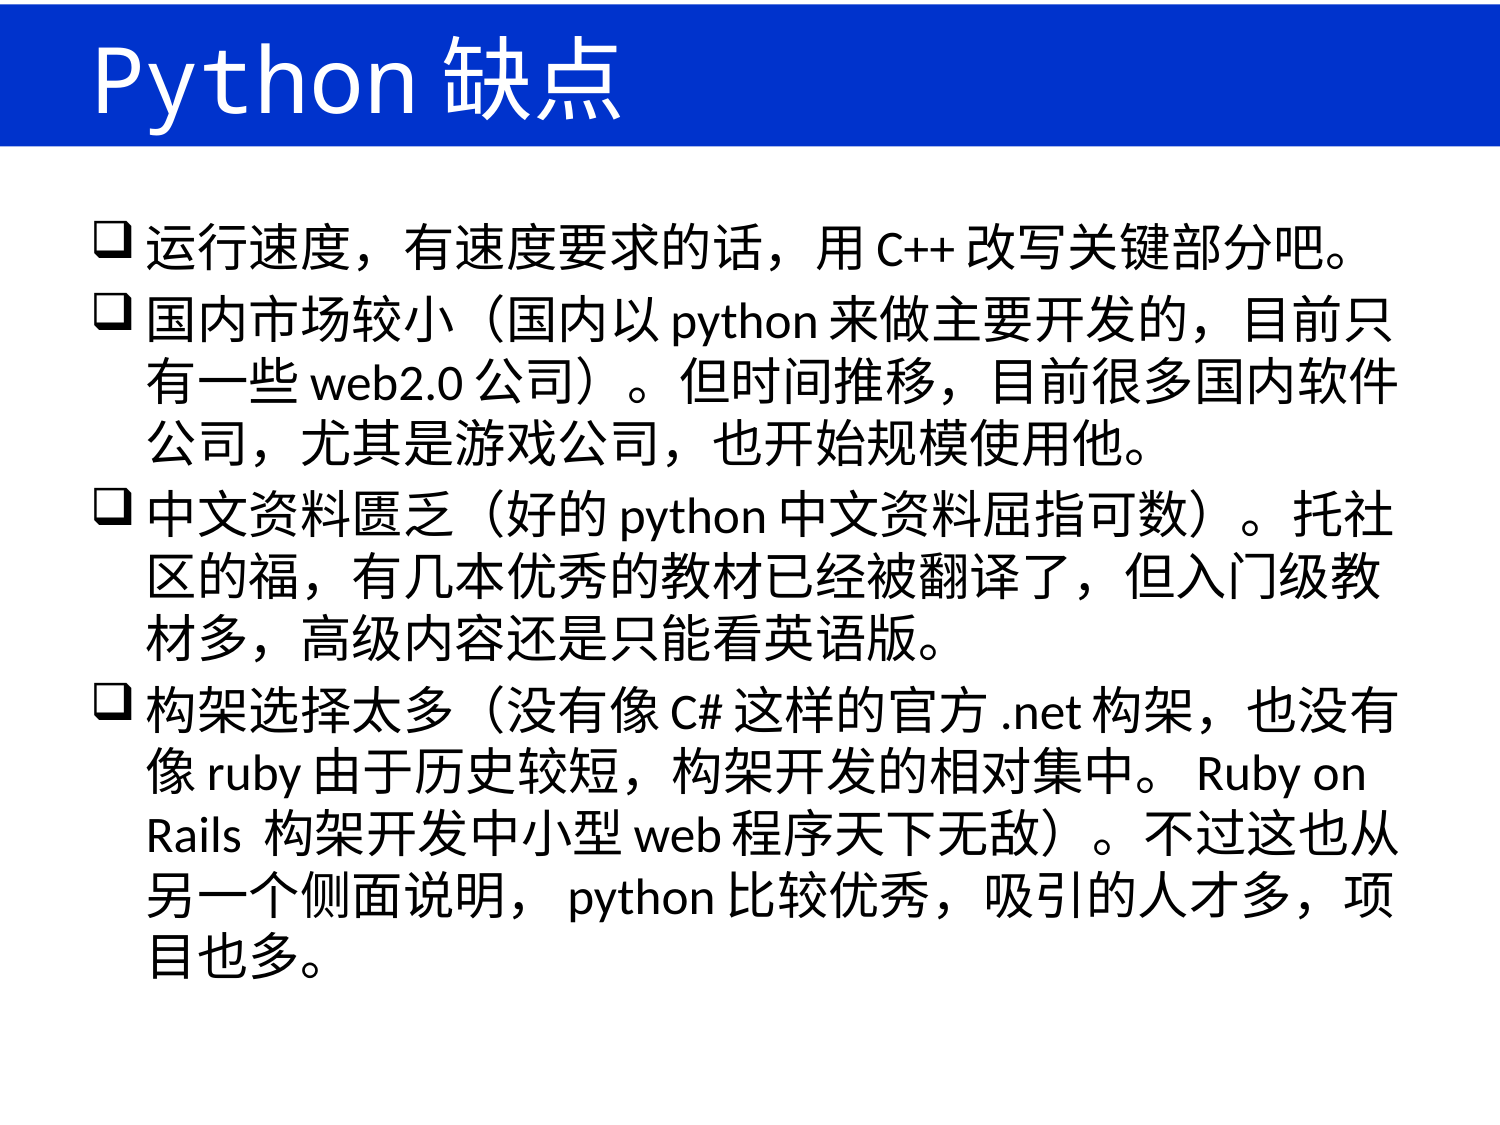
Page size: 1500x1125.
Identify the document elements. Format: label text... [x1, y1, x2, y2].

list 运行速度，有速度要求的话，用C++改写关键部分吧。 国内市场较小（国内以python来做主要开发的，目前只有一些web2.0公司）。但时间推移，目前很多国内软件公司，尤其是游戏公司，也开始规模使用他。 中文资料匮乏（好的python中文资料屈指可数）。托社区的福，有几本优秀的教材已经被翻译了，但入门级教材多，高级内容还是只能看英语版。 构架选择太多（没有像C#这样的官方.net构架，也没有像ruby由于历史较短，构架开发的相对集中。Ruby on Rails 构架开发中小型web程序天下无敌）。不过这也从另一个侧面说明，python比较优秀，吸引的人才多，项目也多。 [75, 207, 1425, 1005]
title Python缺点 [75, 18, 1425, 135]
